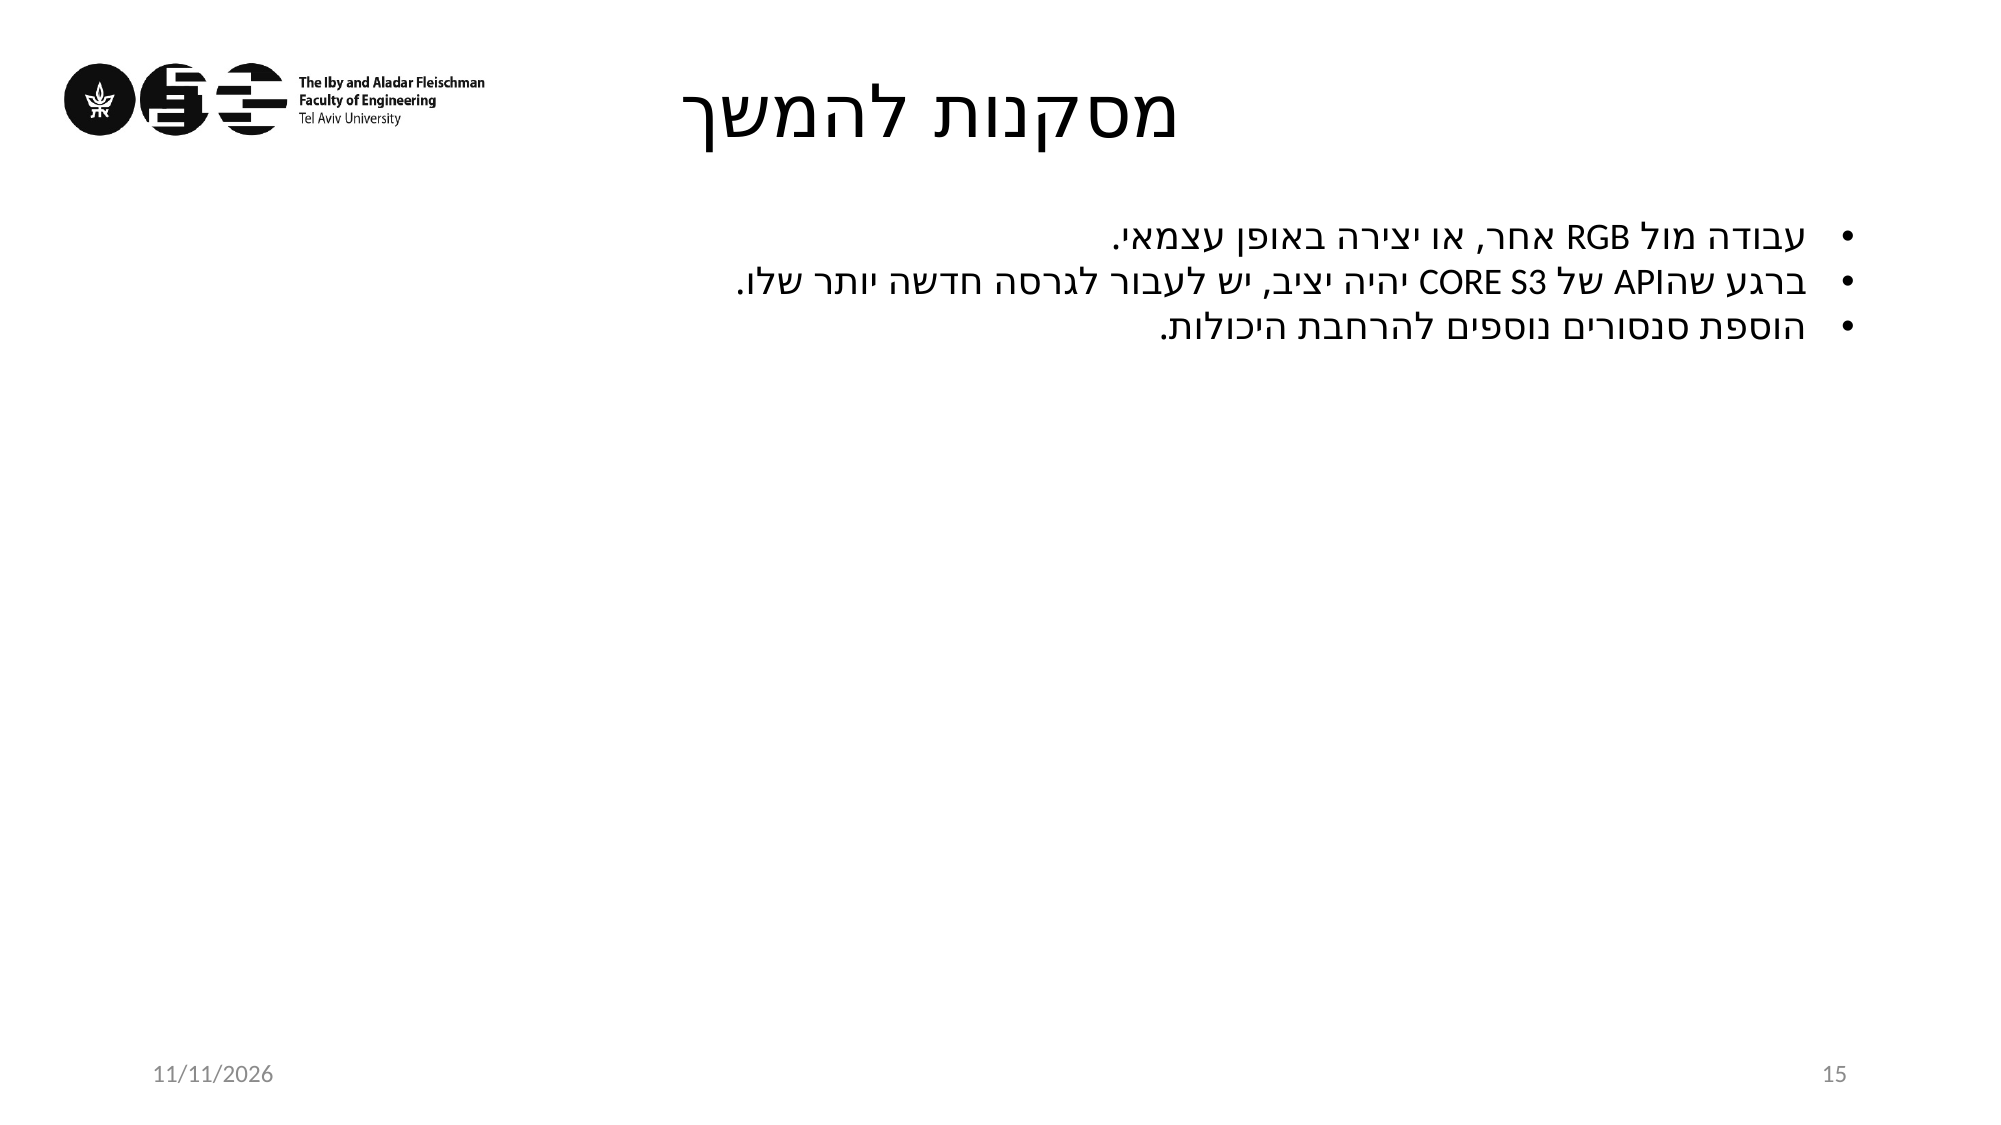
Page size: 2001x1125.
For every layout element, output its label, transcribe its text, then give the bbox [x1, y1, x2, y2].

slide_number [137, 1042, 588, 1103]
title מסקנות להמשך [664, 66, 1765, 161]
slide_number 15 [1412, 1042, 1863, 1103]
picture [43, 44, 524, 155]
text_box עבודה מול RGB אחר, או יצירה באופן עצמאי. ברגע שהAPI של CORE S3 יהיה יציב, יש לעבור לגרסה חדשה יותר שלו. הוספת סנסורים נוספים להרחבת היכולות. [720, 205, 1869, 355]
